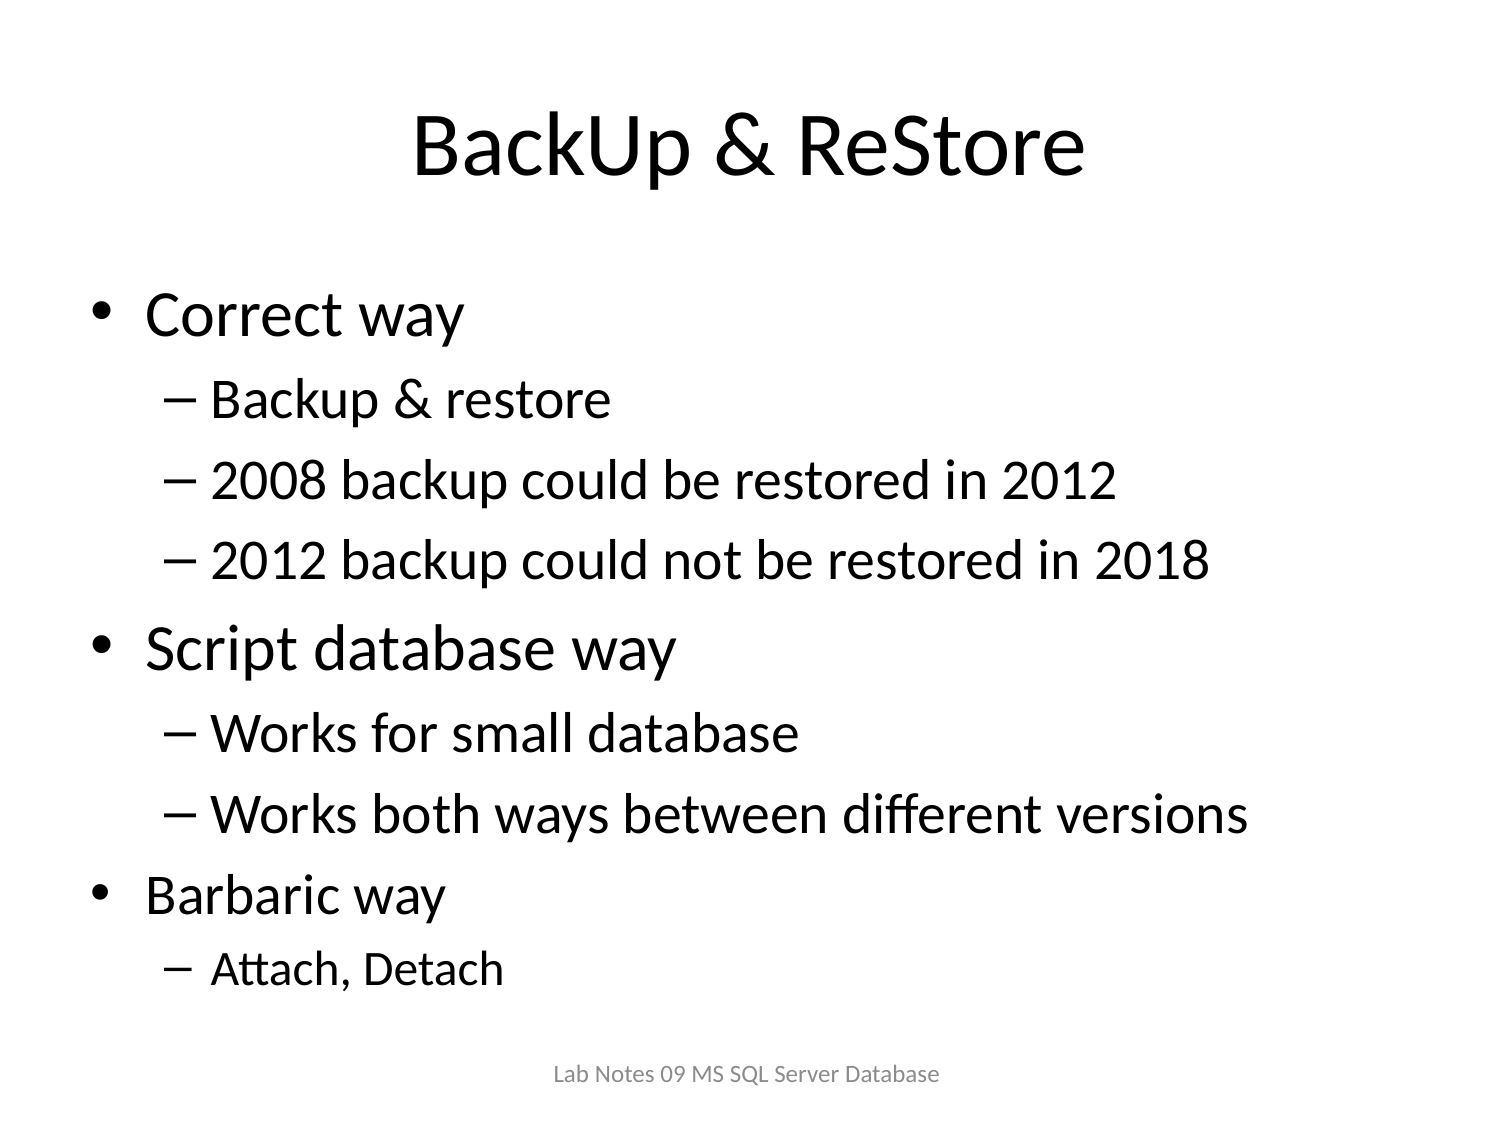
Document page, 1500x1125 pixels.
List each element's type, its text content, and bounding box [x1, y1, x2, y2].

title BackUp & ReStore [75, 45, 1425, 233]
footer Lab Notes 09 MS SQL Server Database [512, 1042, 988, 1103]
list Correct way Backup & restore 2008 backup could be restored in 2012 2012 backup could not be restored in 2018 Script database way Works for small database Works both ways between different versions Barbaric way Attach, Detach [75, 262, 1425, 1005]
